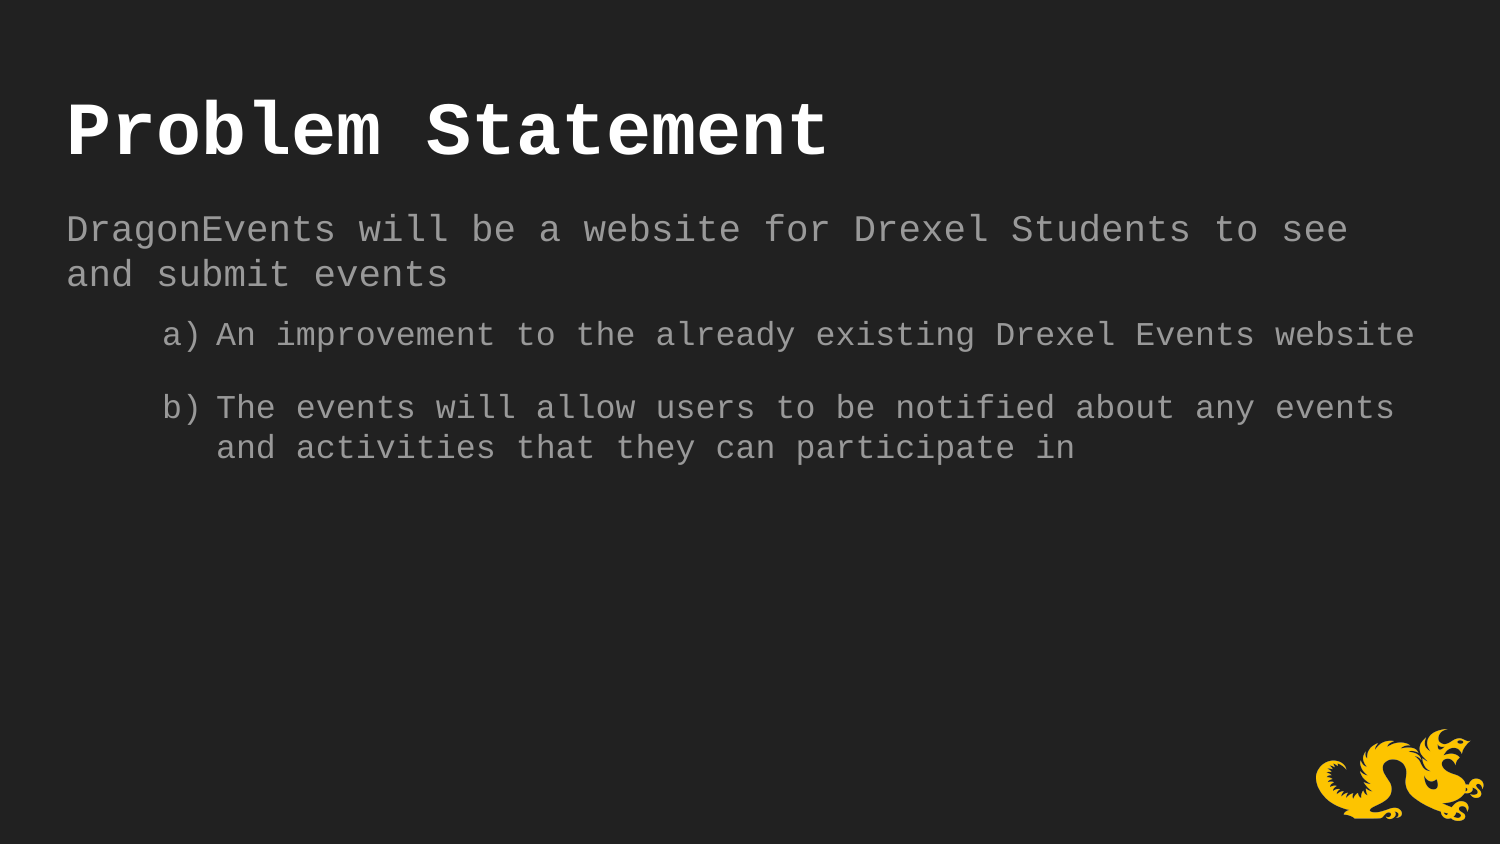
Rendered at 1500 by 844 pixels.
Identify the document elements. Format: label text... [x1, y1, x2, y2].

list DragonEvents will be a website for Drexel Students to see and submit events An improvement to the already existing Drexel Events website The events will allow users to be notified about any events and activities that they can participate in [51, 189, 1449, 750]
picture [1316, 729, 1484, 824]
title Problem Statement [51, 64, 1449, 159]
